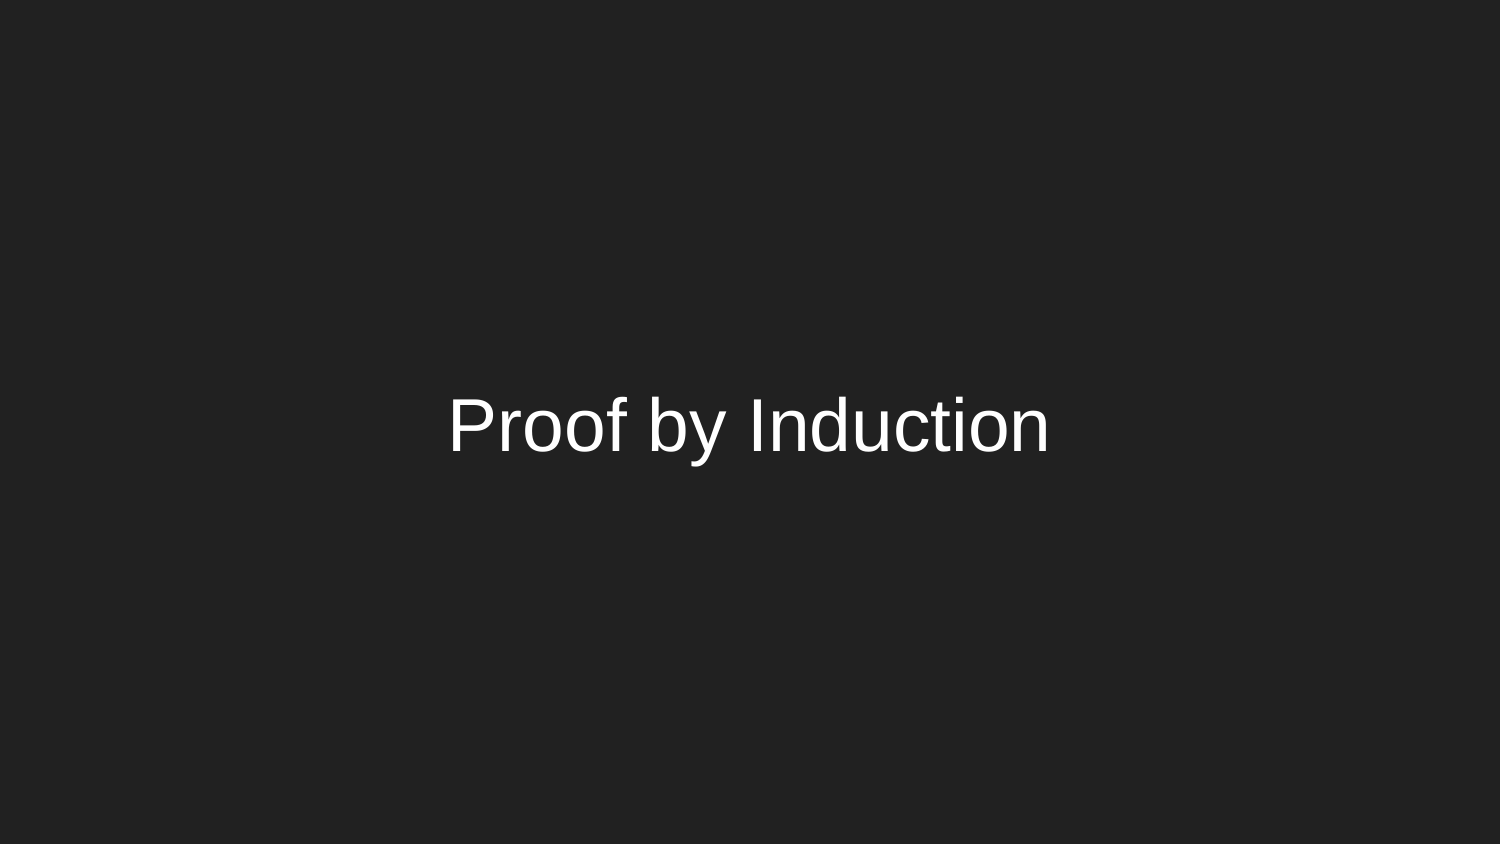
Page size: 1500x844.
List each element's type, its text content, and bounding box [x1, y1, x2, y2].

title Proof by Induction [51, 352, 1449, 491]
